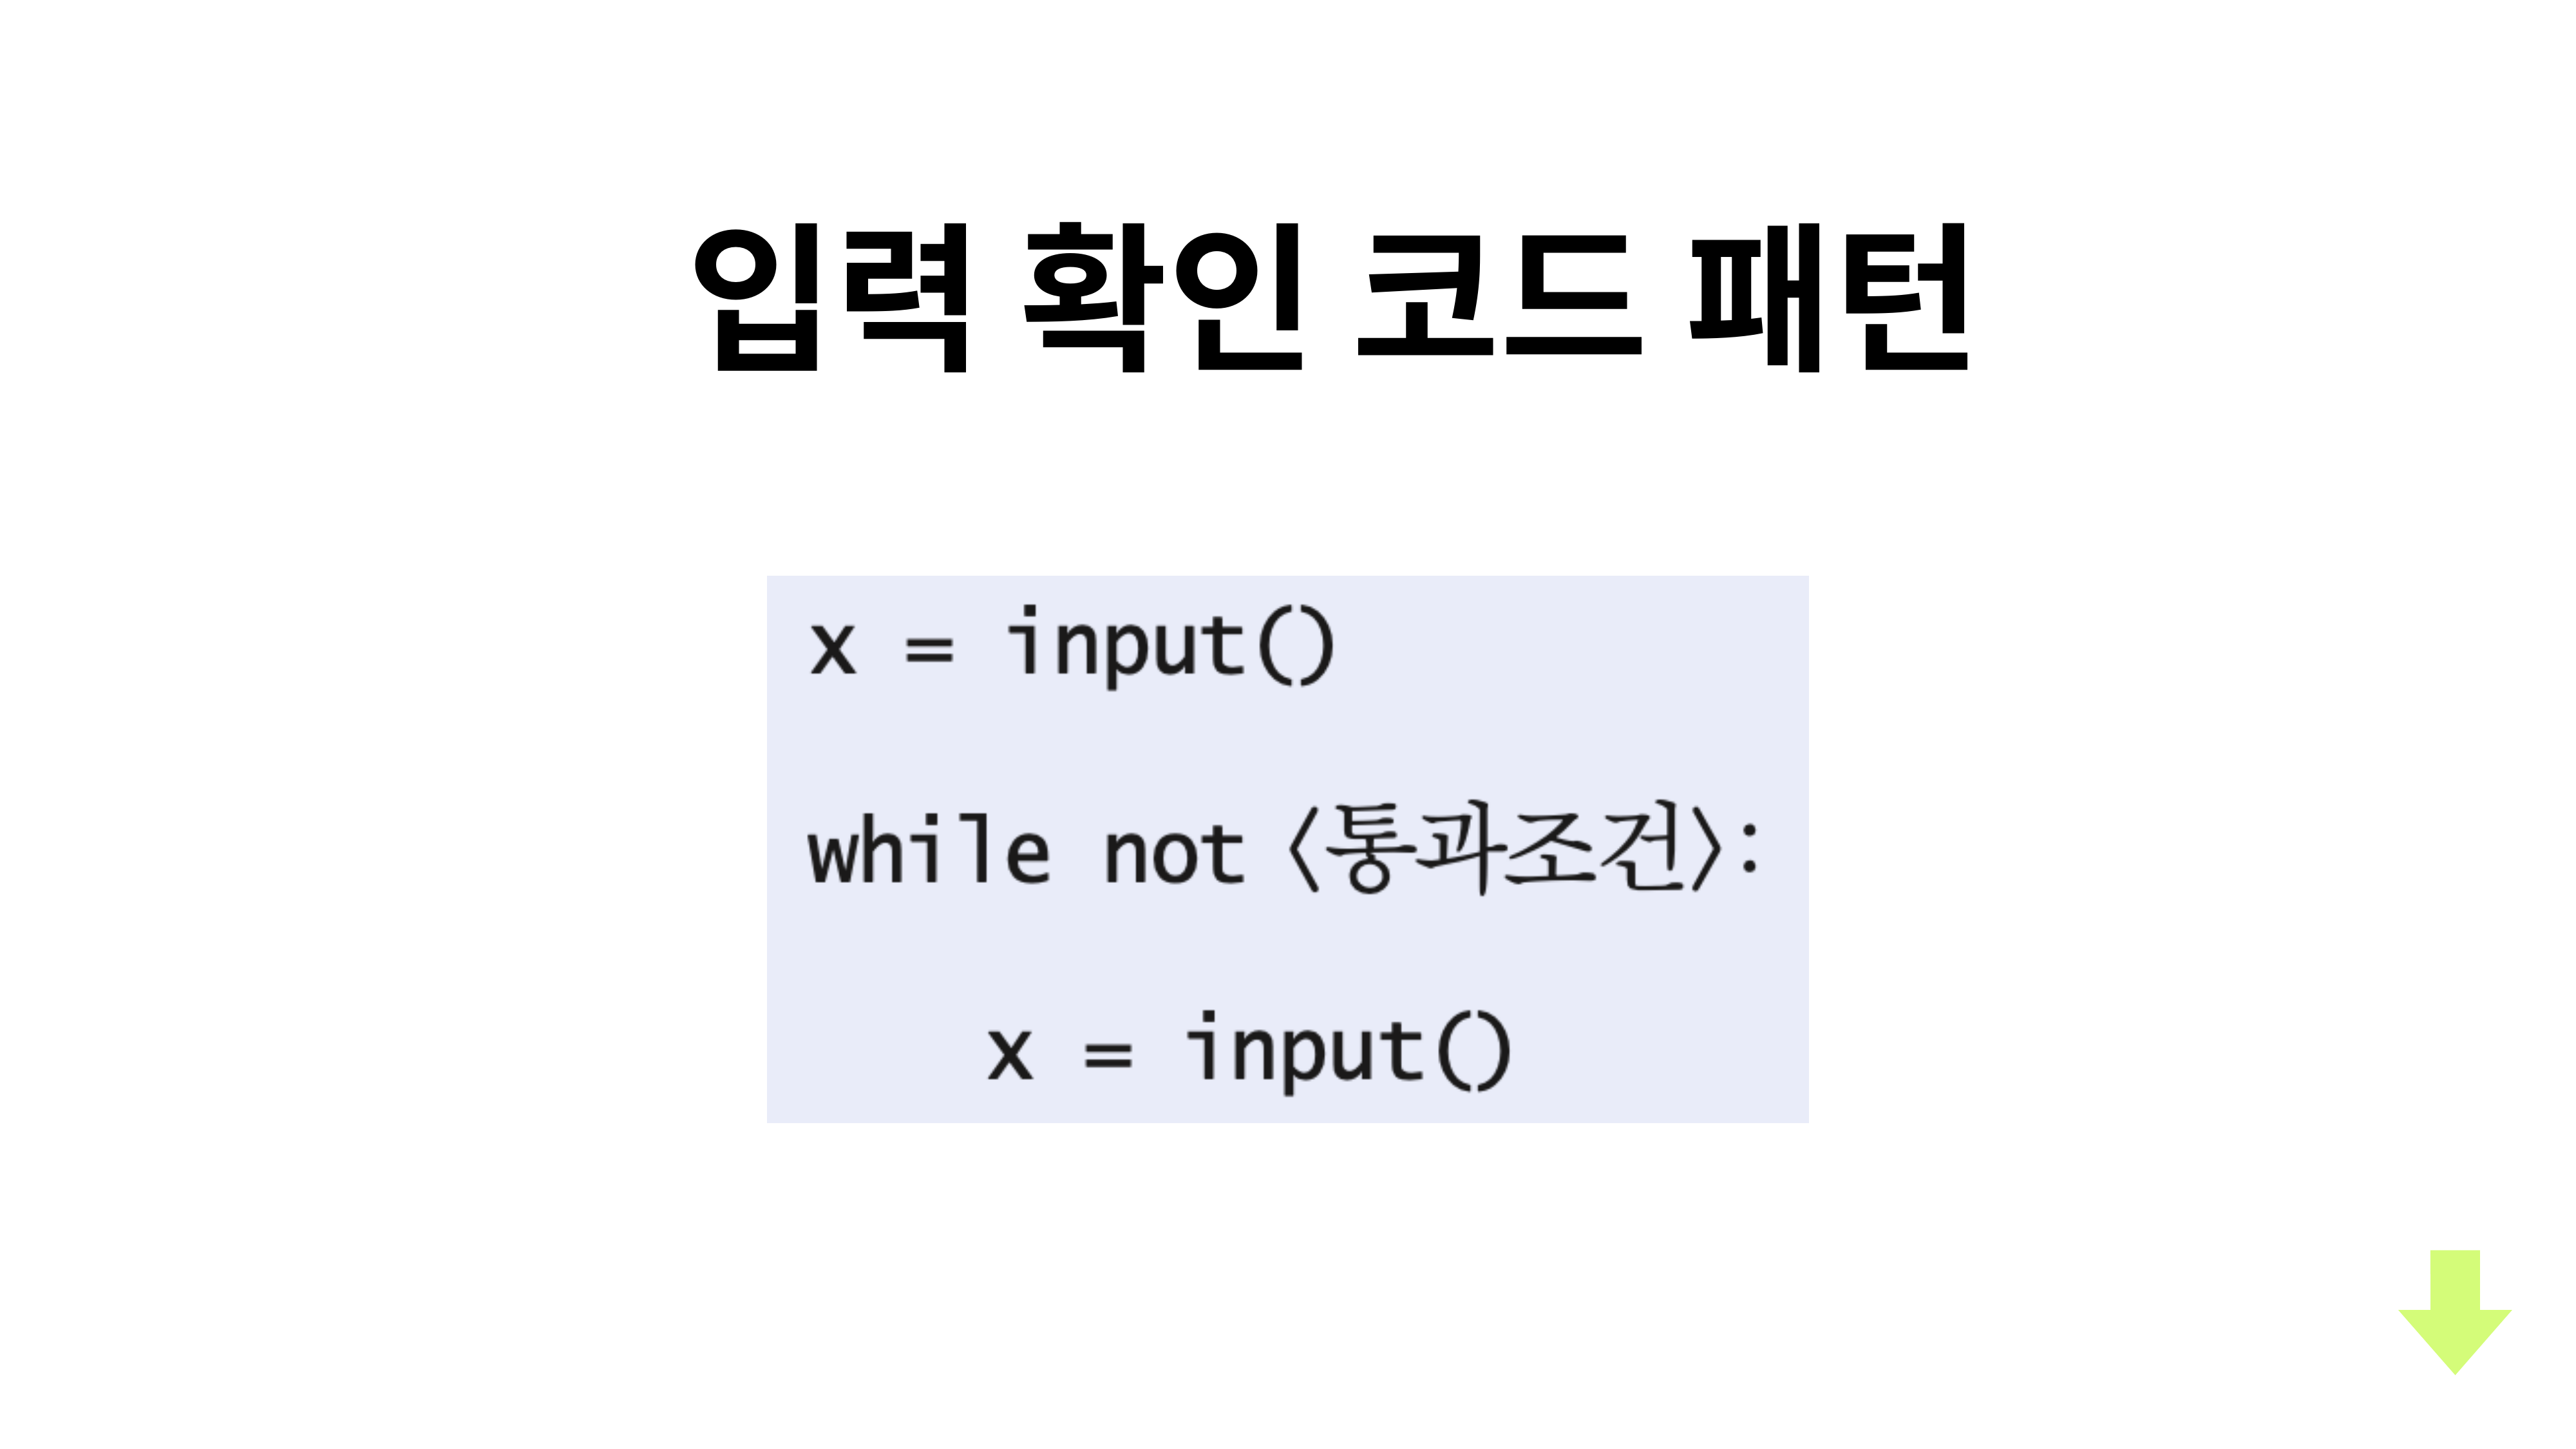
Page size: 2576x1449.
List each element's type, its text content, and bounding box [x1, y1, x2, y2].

picture [766, 576, 1809, 1123]
text_box 입력 확인 코드 패턴 [612, 169, 2056, 397]
text_box [2398, 1250, 2512, 1376]
